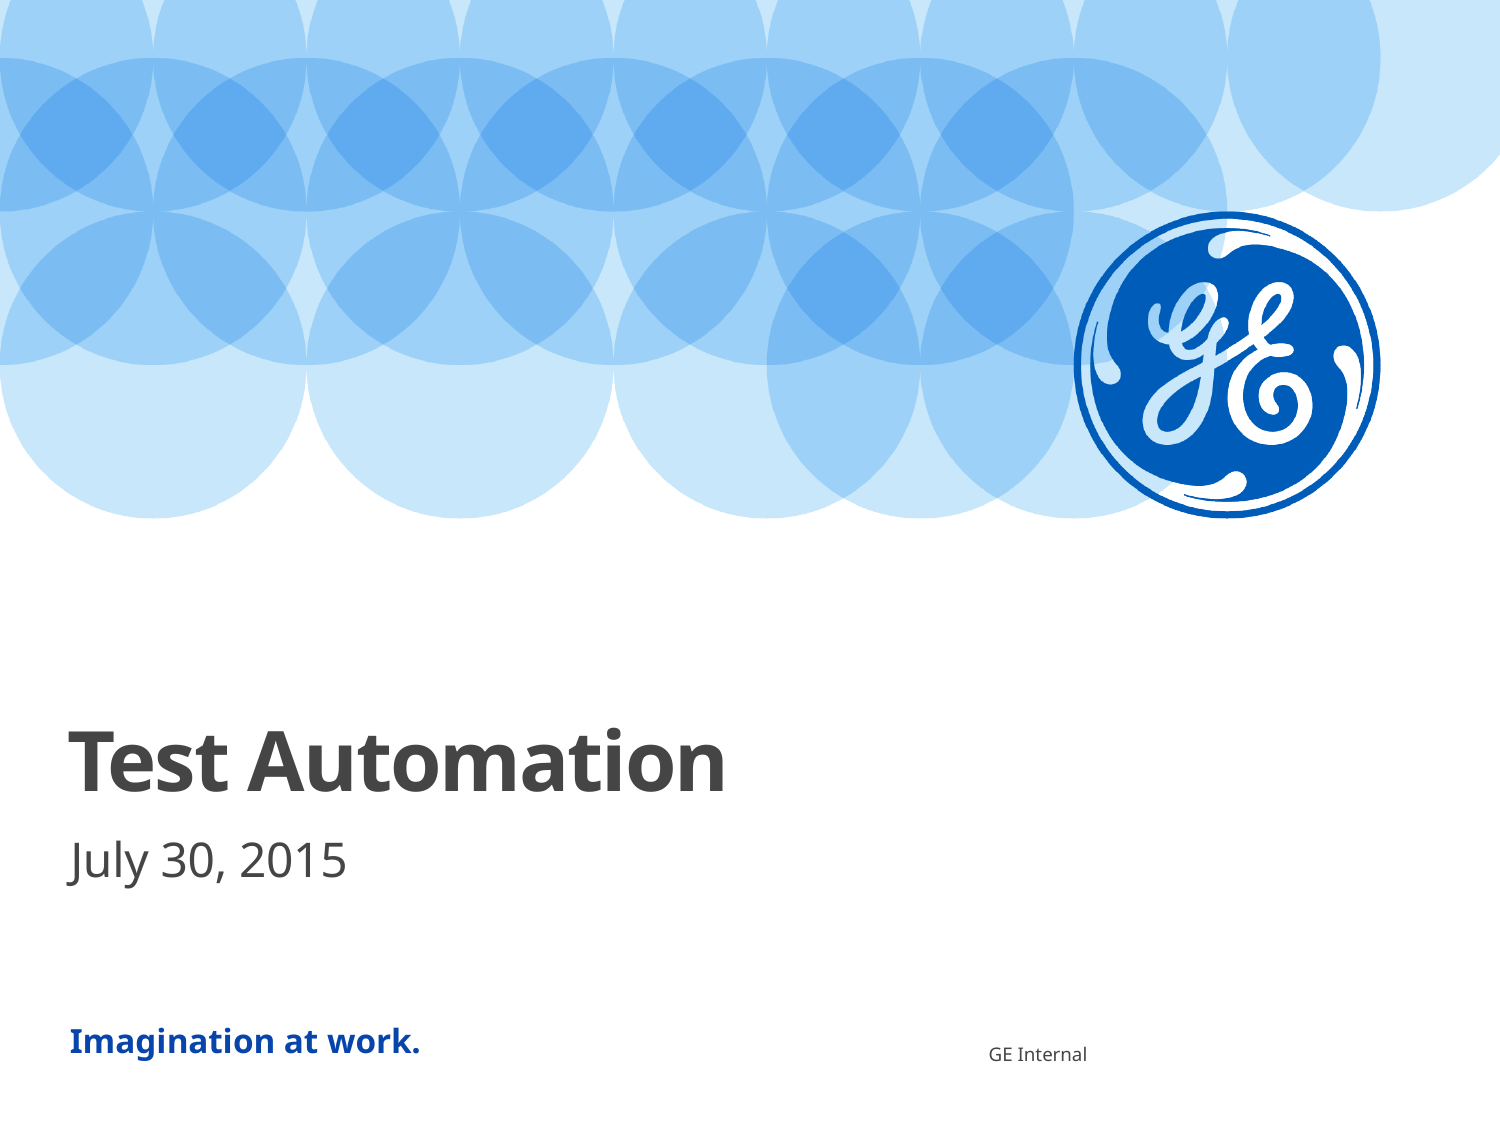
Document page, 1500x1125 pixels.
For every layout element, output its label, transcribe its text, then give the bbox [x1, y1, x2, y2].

picture [0, 0, 1500, 519]
subtitle July 30, 2015 [70, 829, 1184, 951]
title Test Automation [67, 544, 1431, 810]
footer GE Internal [988, 1042, 1241, 1095]
